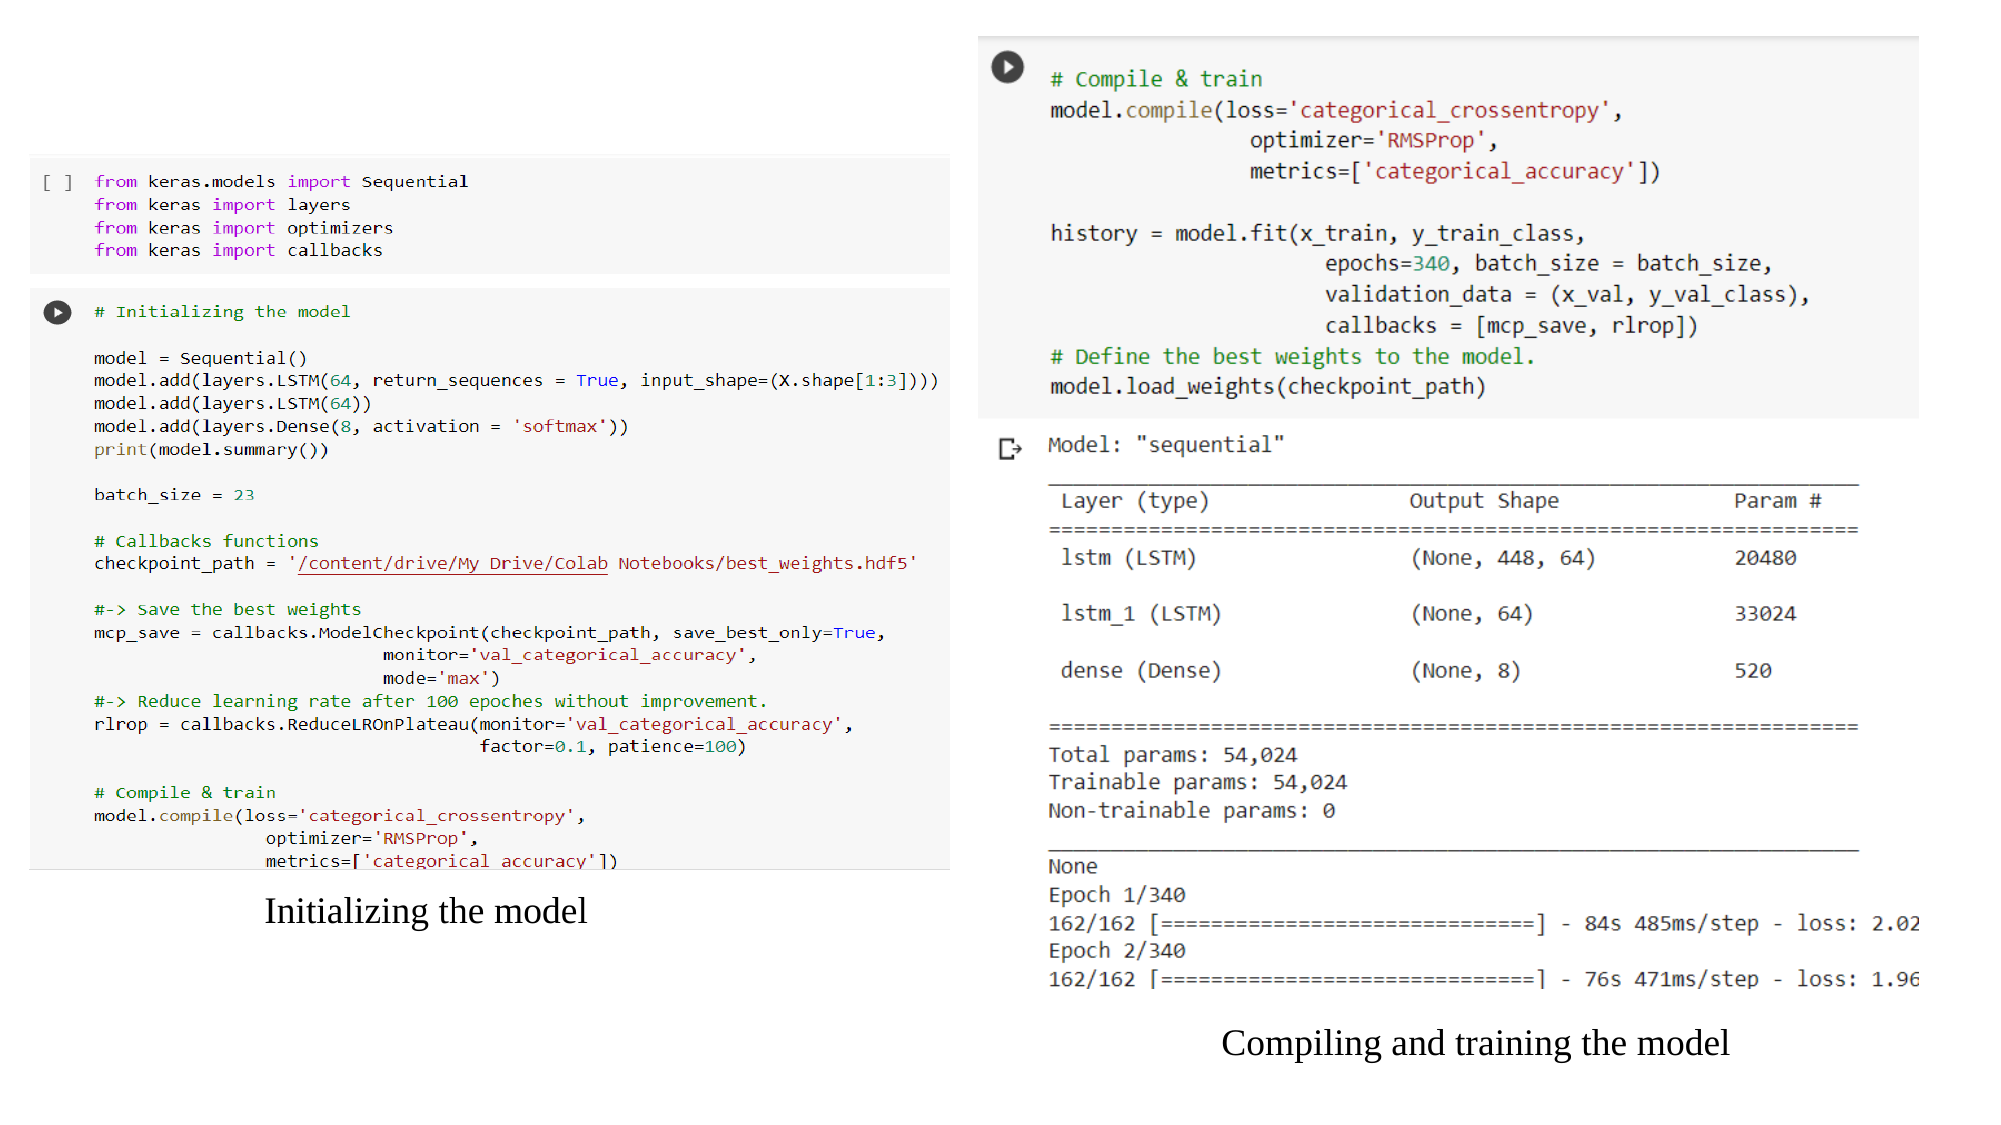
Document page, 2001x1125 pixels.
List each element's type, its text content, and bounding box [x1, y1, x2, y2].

picture [978, 36, 1919, 989]
text_box Initializing the model [0, 875, 950, 939]
picture [29, 154, 950, 871]
text_box Compiling and training the model [906, 942, 1932, 1070]
